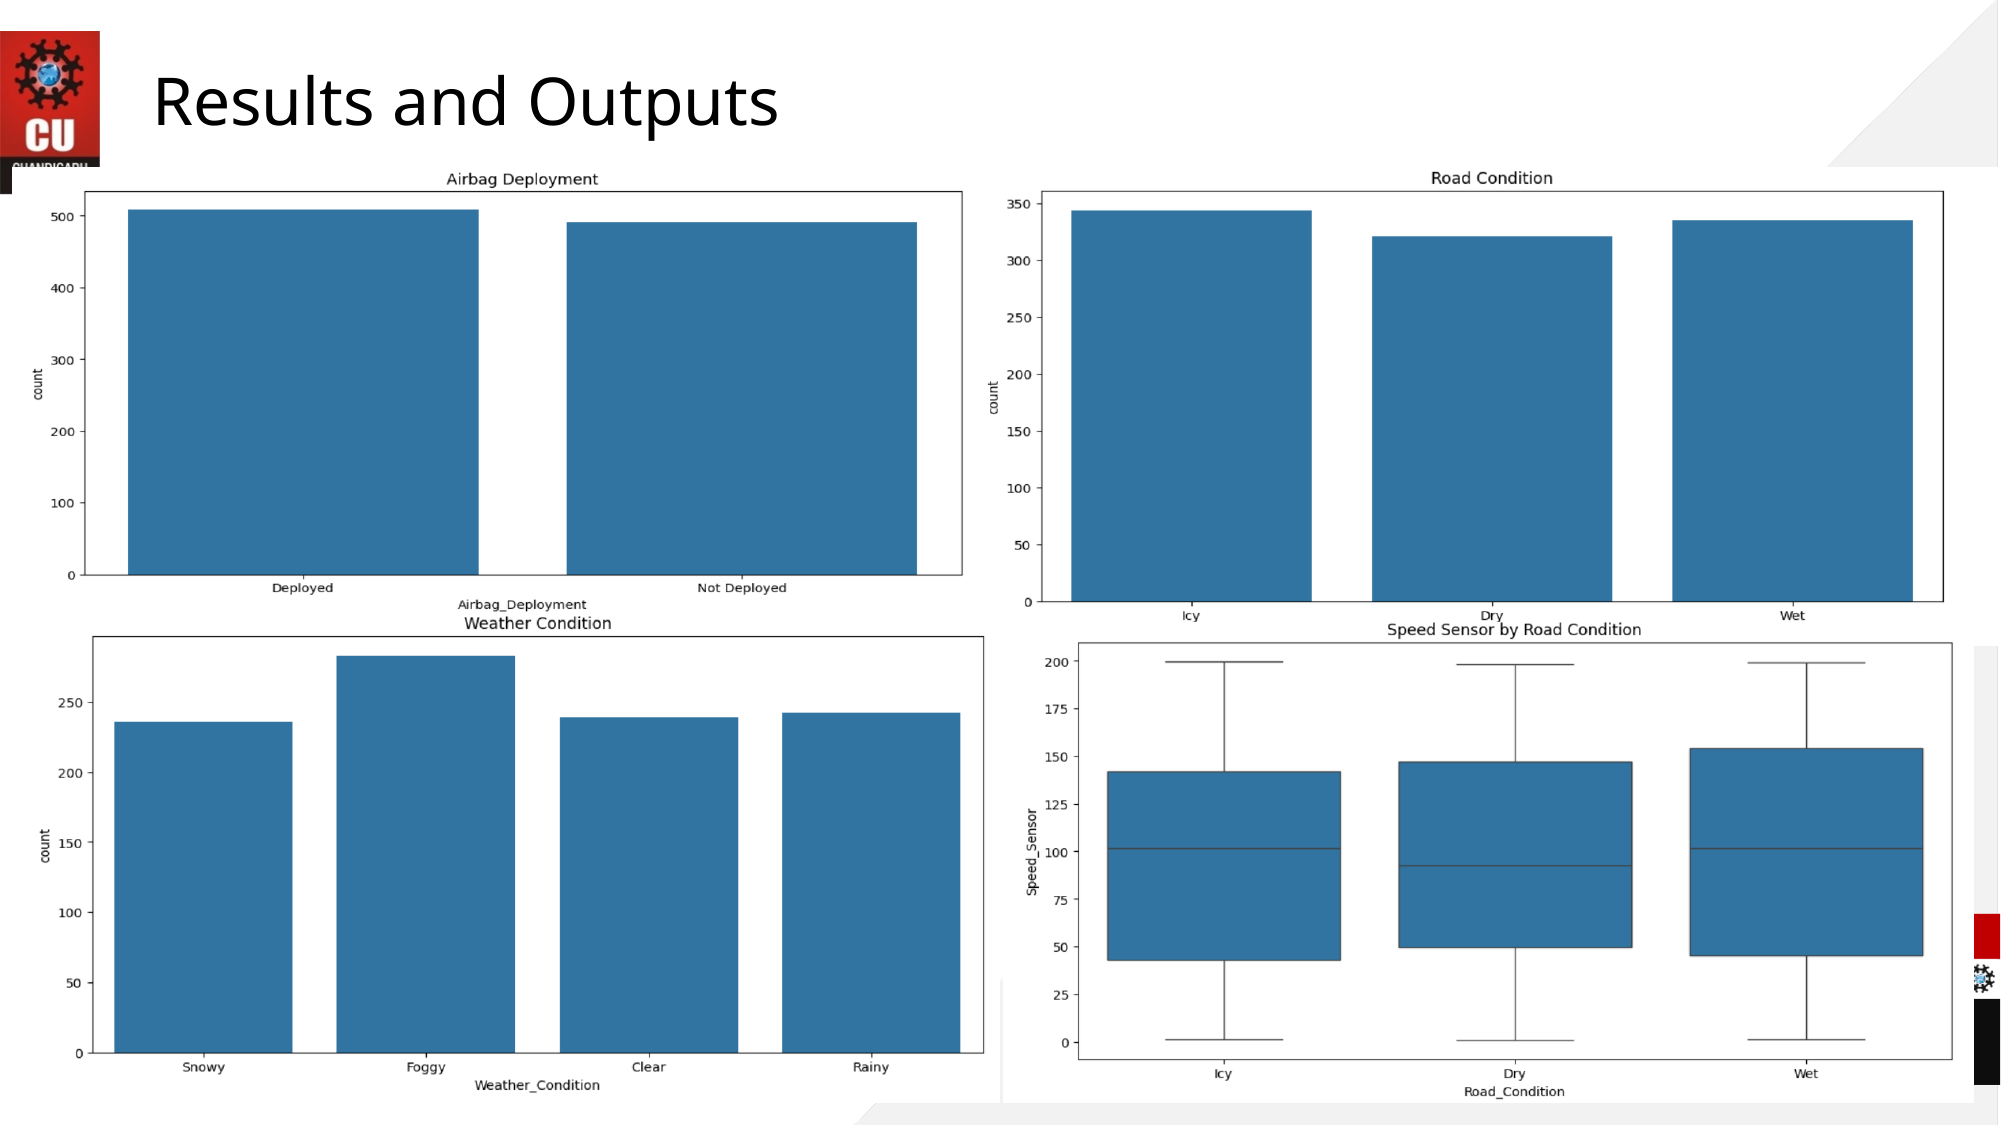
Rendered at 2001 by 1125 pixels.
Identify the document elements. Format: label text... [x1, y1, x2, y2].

picture [0, 0, 2001, 1125]
title Results and Outputs [137, 59, 1863, 167]
